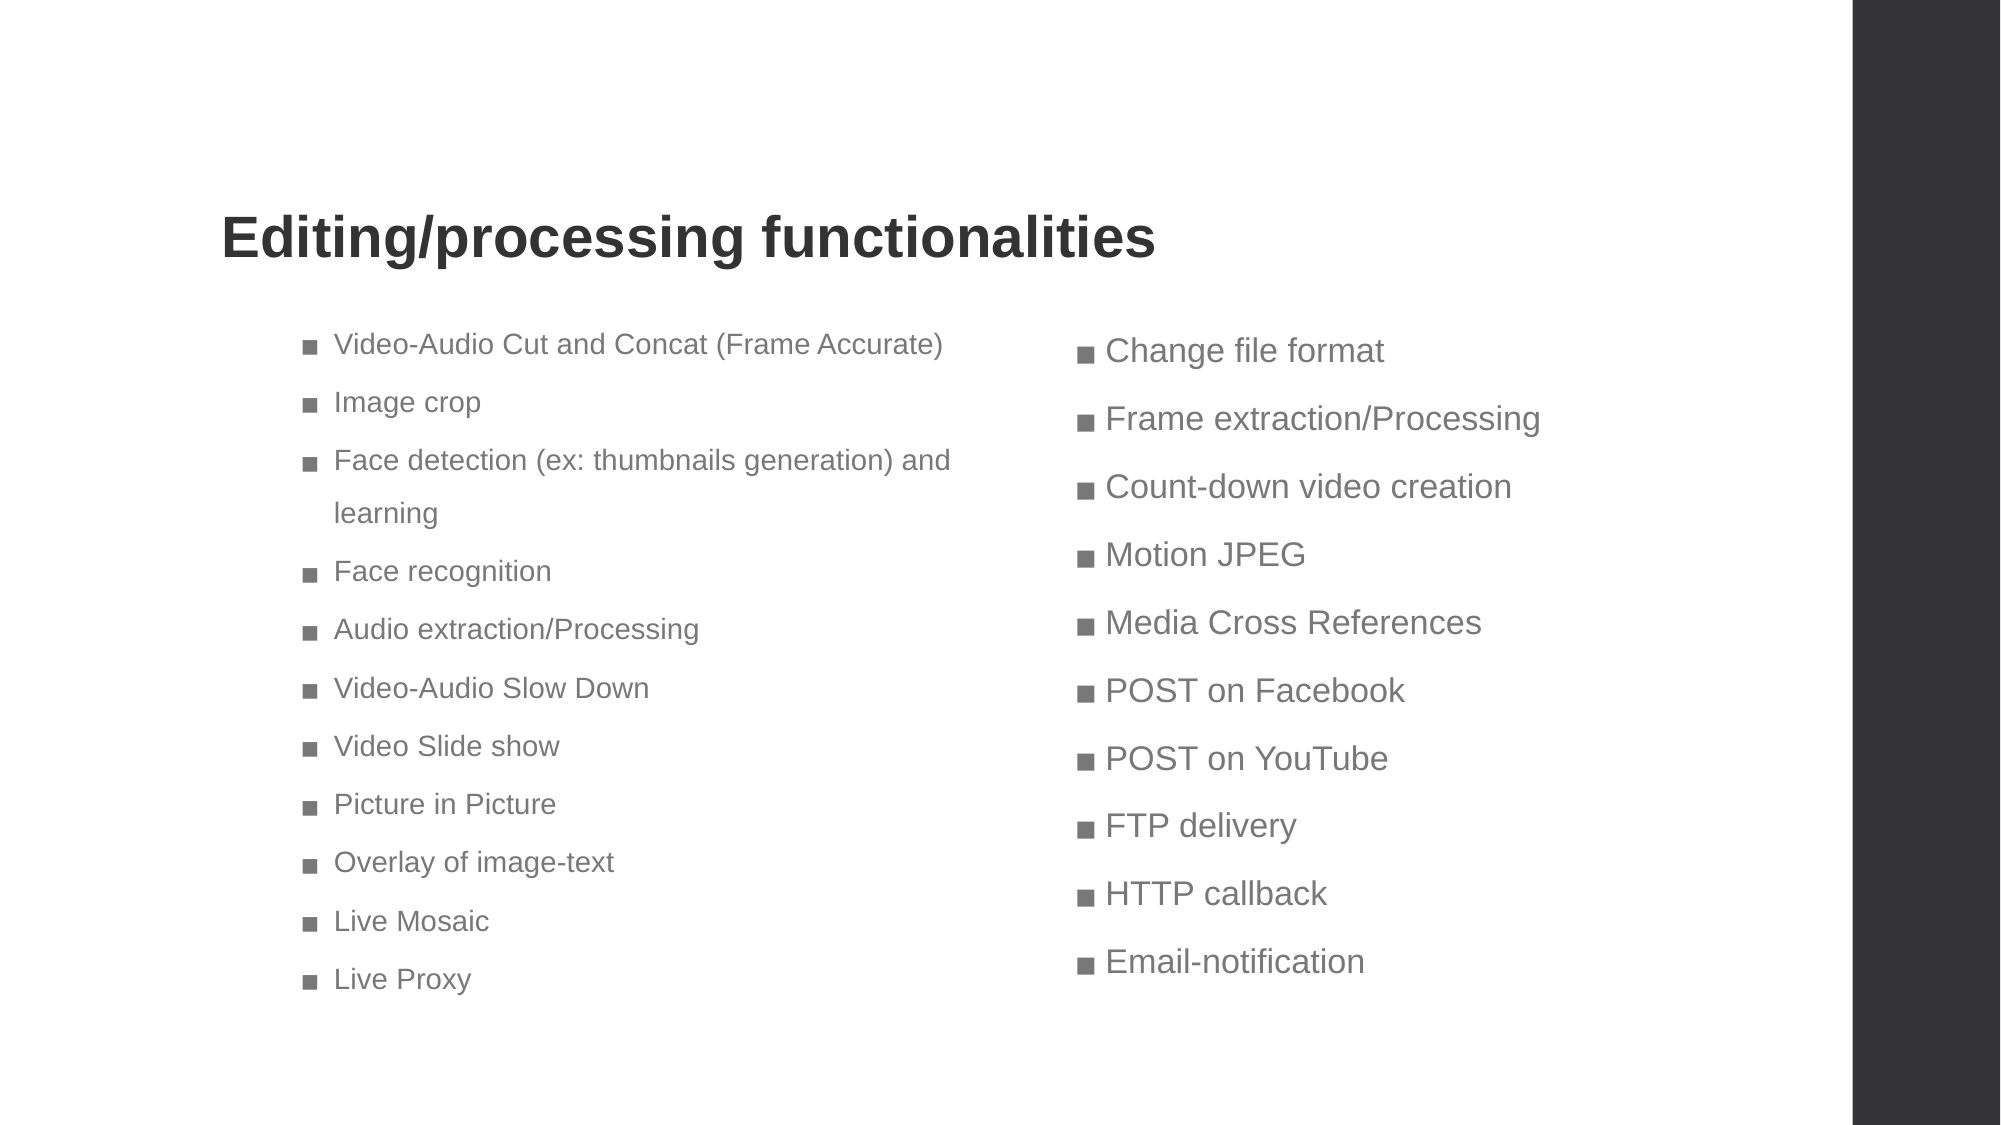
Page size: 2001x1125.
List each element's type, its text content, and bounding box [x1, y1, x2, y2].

text_box Video-Audio Cut and Concat (Frame Accurate) Image crop Face detection (ex: thumbnails generation) and learning Face recognition Audio extraction/Processing Video-Audio Slow Down Video Slide show Picture in Picture Overlay of image-text Live Mosaic Live Proxy [206, 299, 975, 1014]
text_box Change file format Frame extraction/Processing Count-down video creation Motion JPEG Media Cross References POST on Facebook POST on YouTube FTP delivery HTTP callback Email-notification [987, 300, 1756, 1014]
text_box Editing/processing functionalities [206, 60, 1797, 278]
